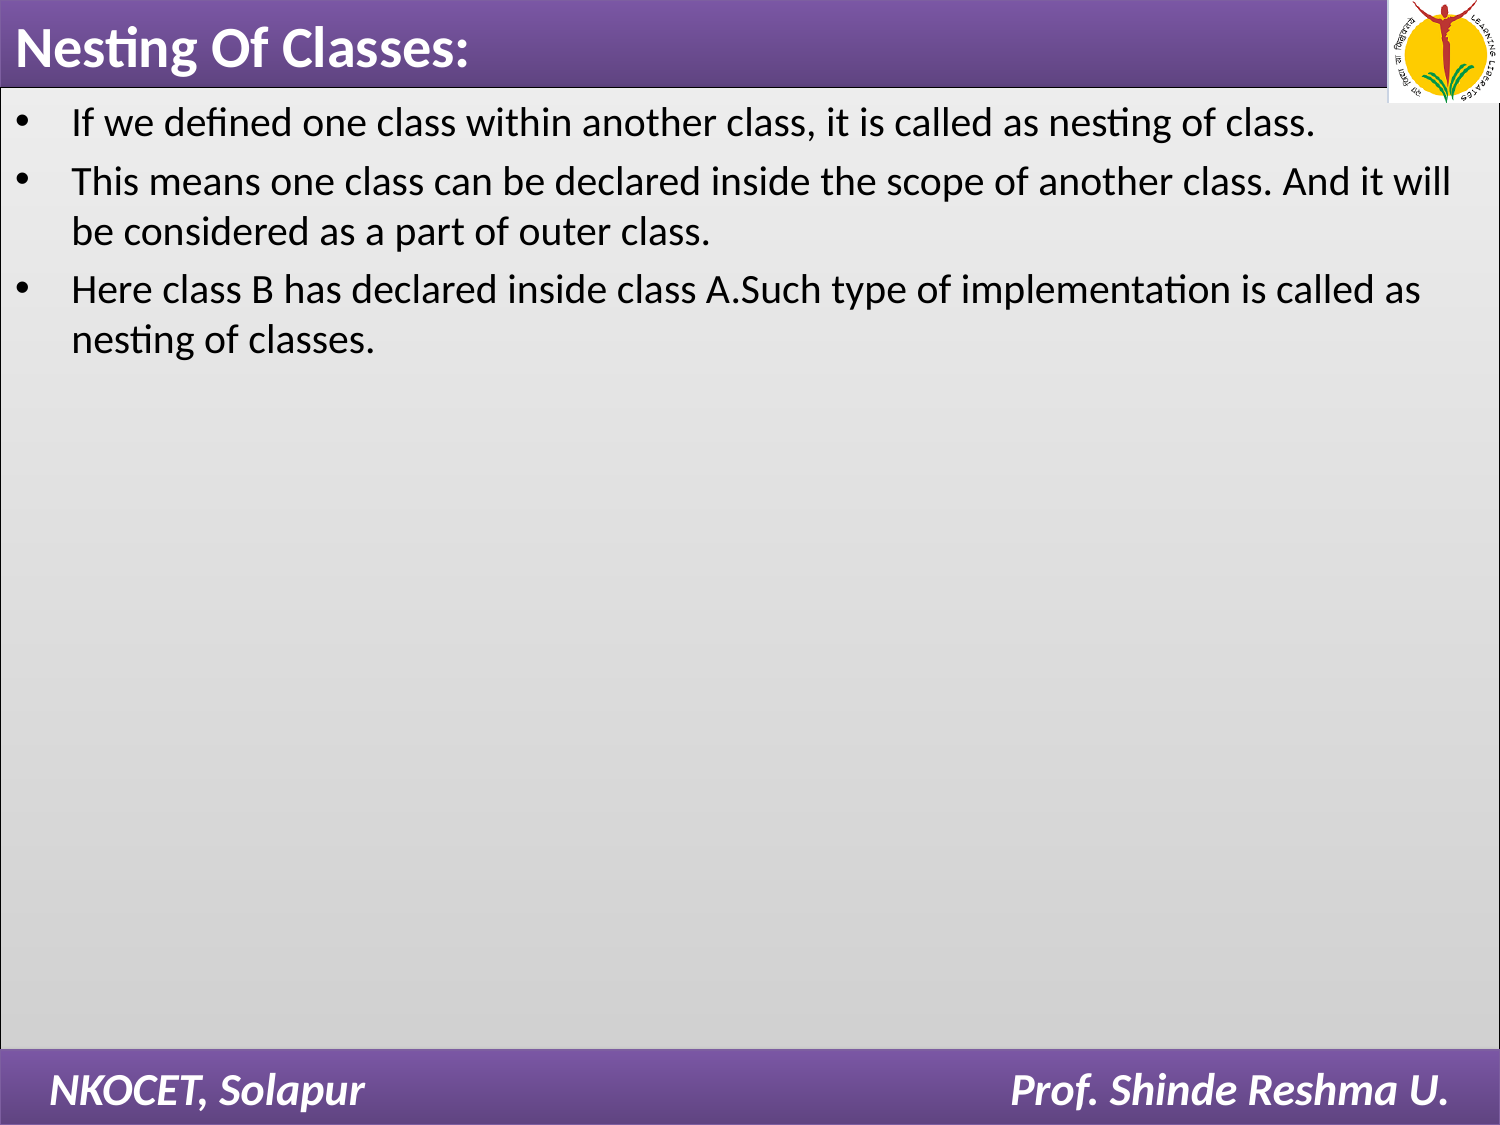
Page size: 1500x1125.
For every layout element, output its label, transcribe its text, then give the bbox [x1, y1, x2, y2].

picture [1387, 0, 1500, 104]
title Nesting Of Classes: [0, 0, 1385, 86]
text_box NKOCET, Solapur Prof. Shinde Reshma U. [0, 1049, 1500, 1125]
list If we defined one class within another class, it is called as nesting of class. This means one class can be declared inside the scope of another class. And it will be considered as a part of outer class. Here class B has declared inside class A.Such type of implementation is called as nesting of classes. [0, 87, 1500, 1049]
